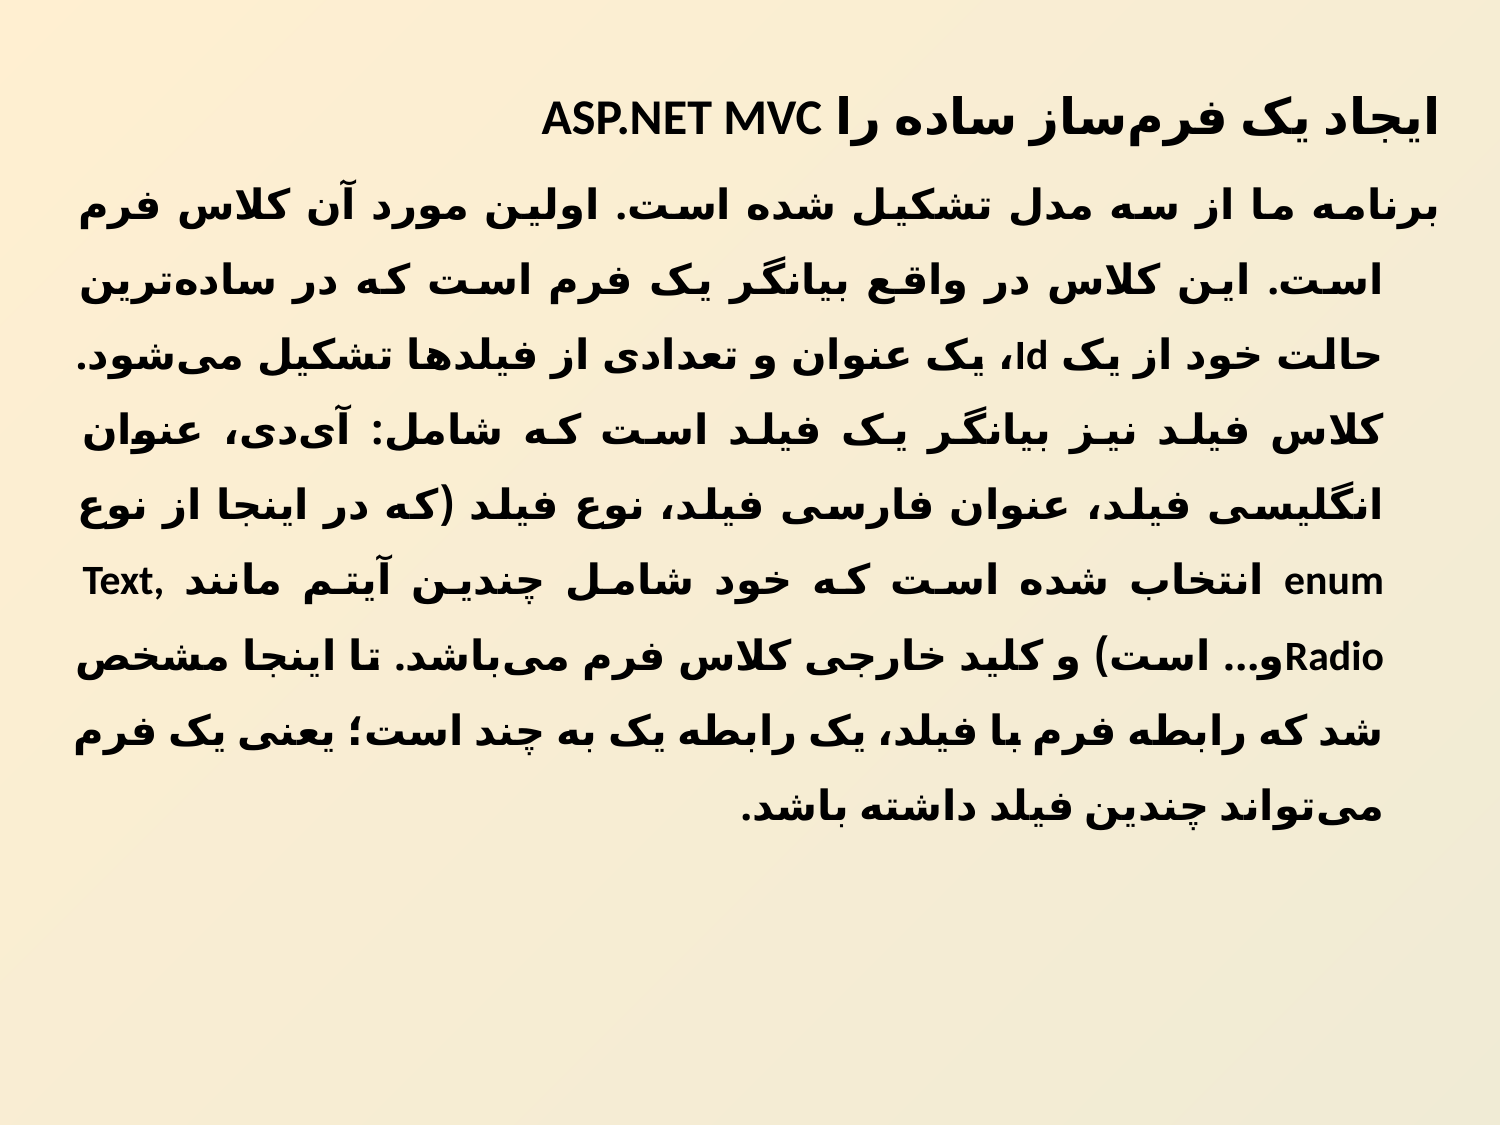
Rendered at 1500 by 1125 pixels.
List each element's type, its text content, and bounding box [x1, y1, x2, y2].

list ایجاد یک فرم‌ساز ساده را ASP.NET MVC برنامه ما از سه مدل تشکیل شده است. اولین مورد آن کلاس فرم است. این کلاس در واقع بیانگر یک فرم است که در ساده‌ترین حالت خود از یک Id، یک عنوان و تعدادی از فیلدها تشکیل می‌شود. کلاس فیلد نیز بیانگر یک فیلد است که شامل: آی‌دی، عنوان انگلیسی فیلد، عنوان فارسی فیلد، نوع فیلد (که در اینجا از نوع enum انتخاب شده است که خود شامل چندین آیتم مانند Text, Radioو... است) و کلید خارجی کلاس فرم می‌باشد. تا اینجا مشخص شد که رابطه فرم با فیلد، یک رابطه یک به چند است؛ یعنی یک فرم می‌تواند چندین فیلد داشته باشد. [58, 46, 1456, 1079]
